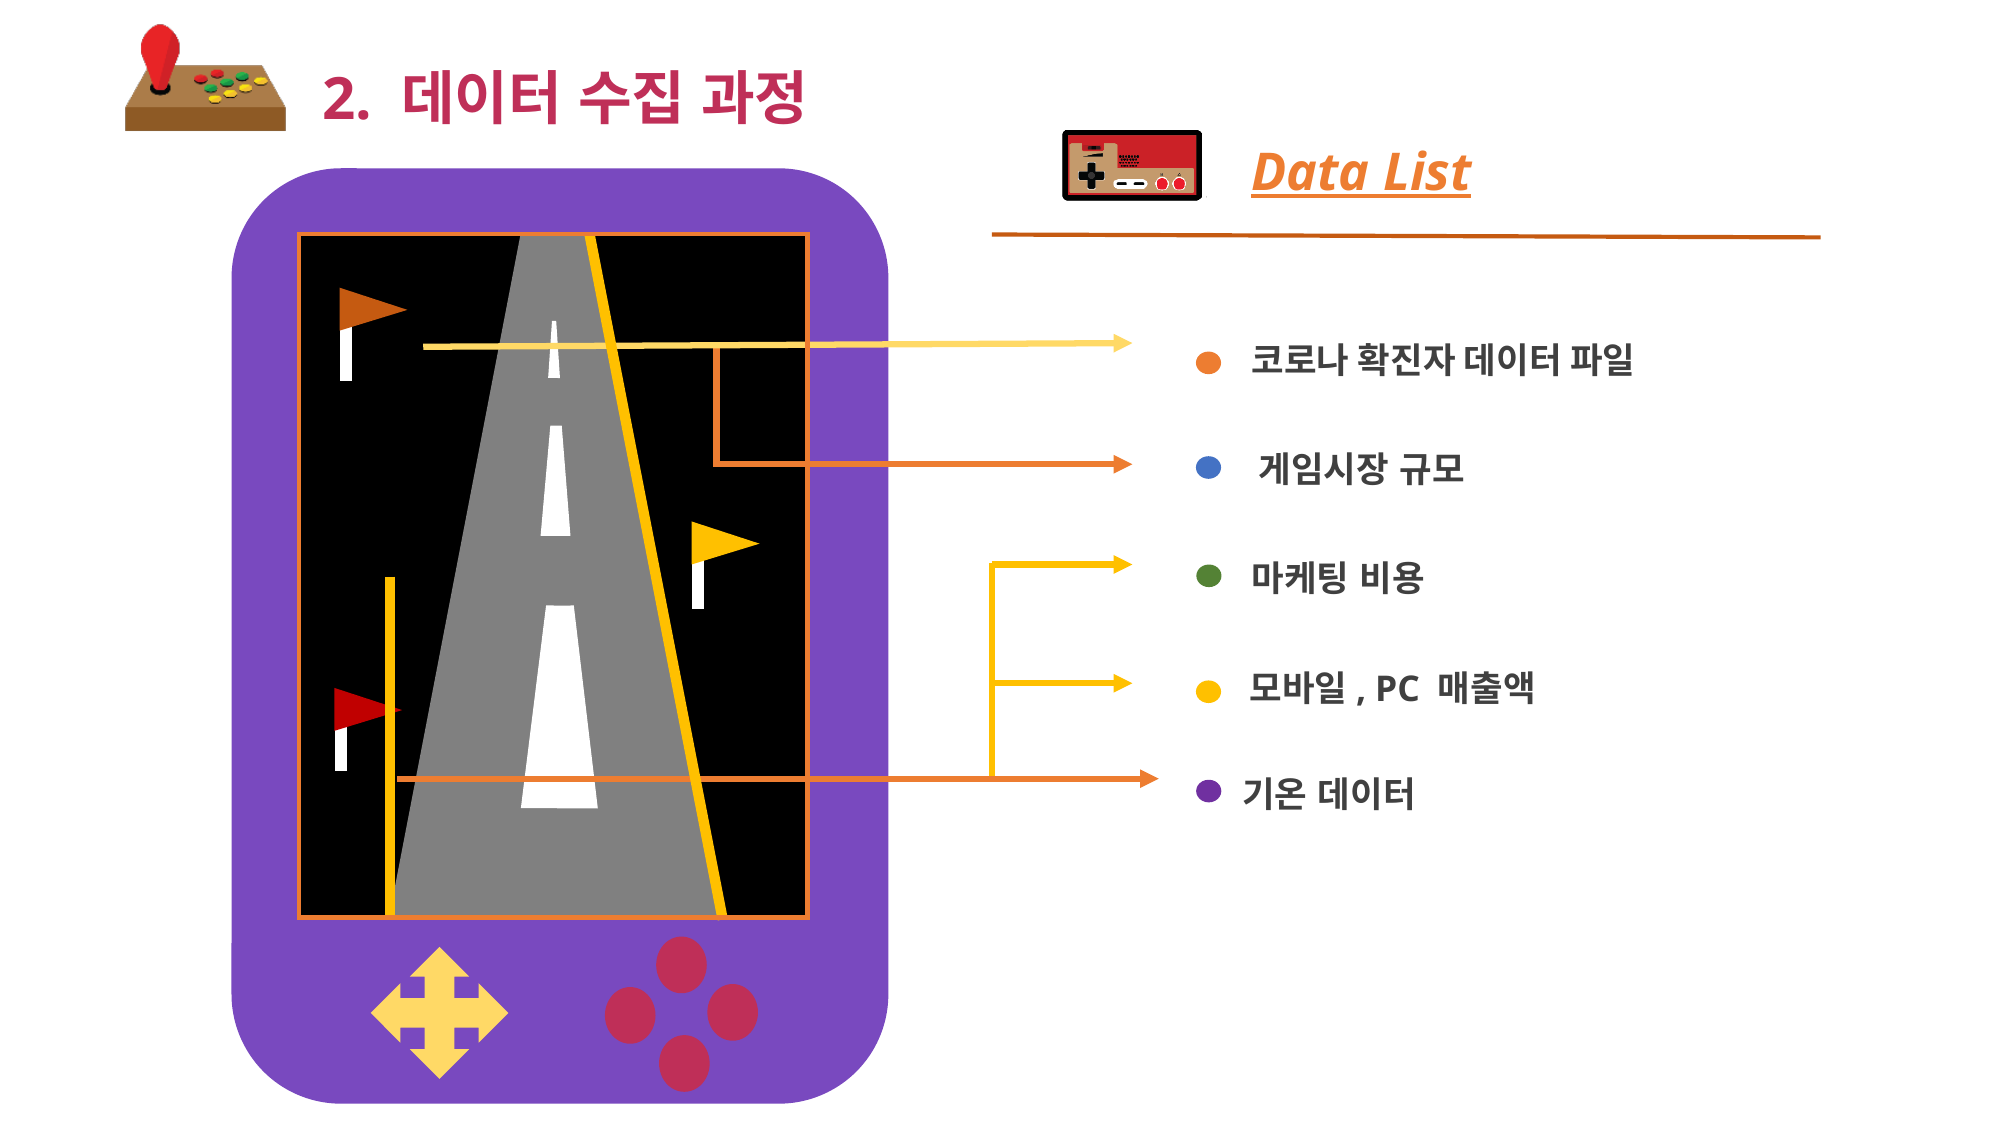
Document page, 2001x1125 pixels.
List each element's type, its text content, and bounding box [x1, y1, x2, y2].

text_box [706, 982, 760, 1042]
text_box 게임시장 규모 [1227, 439, 1515, 498]
text_box [1194, 679, 1223, 705]
text_box 2. 데이터 수집 과정 [307, 53, 824, 139]
text_box 모바일, PC 매출액 [1234, 658, 1574, 717]
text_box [991, 234, 1821, 238]
text_box [1194, 350, 1223, 376]
text_box [1194, 455, 1223, 480]
text_box [655, 935, 708, 995]
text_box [423, 343, 589, 347]
text_box 코로나 확진자 데이터 파일 [1236, 330, 1740, 388]
text_box 마케팅 비용 [1236, 548, 1577, 607]
text_box [723, 347, 808, 464]
picture [117, 21, 289, 144]
text_box [1195, 563, 1223, 589]
text_box [723, 465, 808, 778]
text_box [369, 945, 510, 1081]
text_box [390, 235, 522, 918]
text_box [589, 233, 723, 920]
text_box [723, 343, 1133, 347]
text_box [723, 779, 808, 918]
text_box [603, 986, 657, 1045]
text_box [1195, 778, 1223, 804]
text_box [230, 167, 890, 1105]
text_box [723, 233, 808, 343]
text_box [658, 1034, 711, 1093]
picture [1049, 121, 1207, 204]
text_box 기온 데이터 [1227, 764, 1567, 822]
text_box Data List [1236, 130, 1513, 208]
text_box [298, 233, 589, 918]
